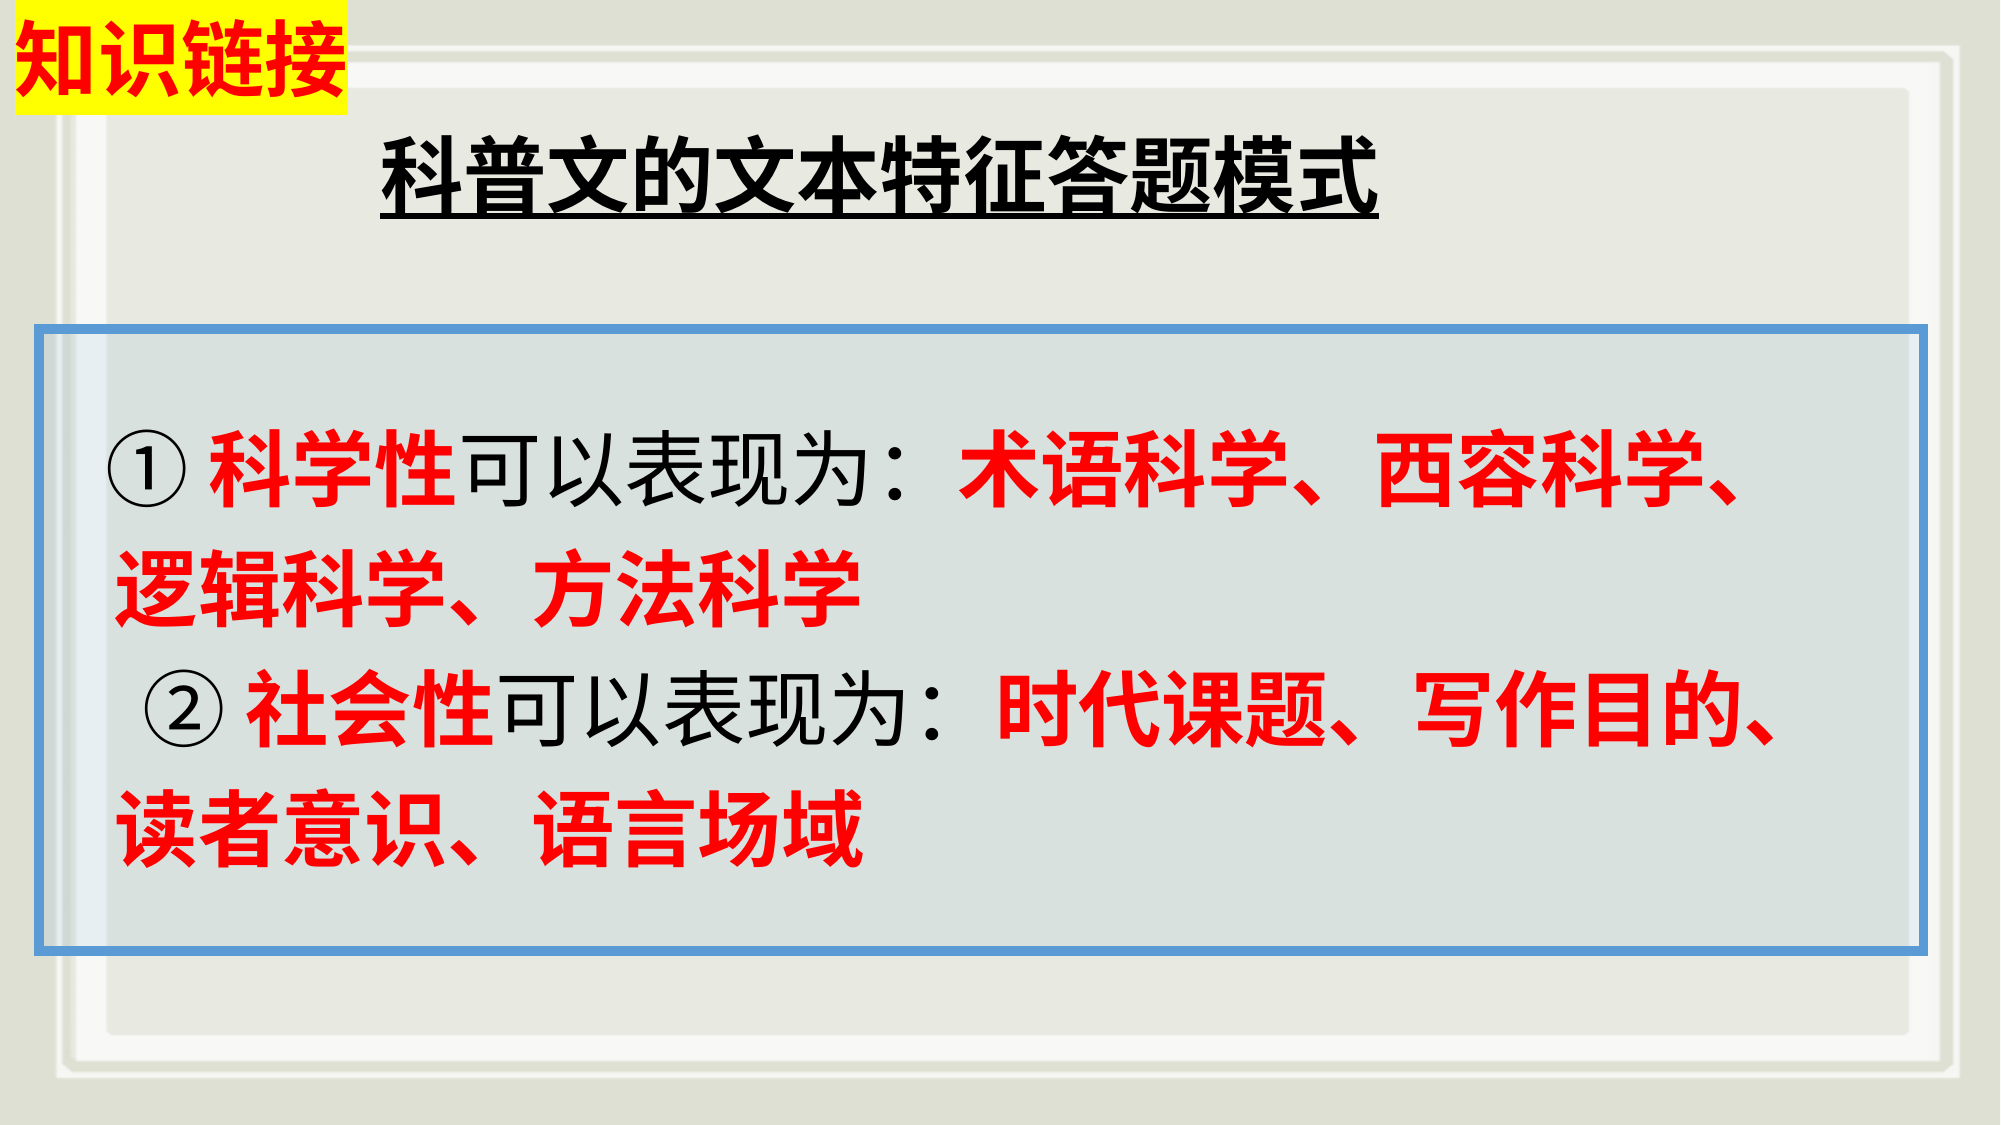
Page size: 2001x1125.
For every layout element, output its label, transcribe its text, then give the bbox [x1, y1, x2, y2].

text_box 科普文的文本特征答题模式 [365, 115, 1472, 248]
text_box 知识链接 [0, 0, 387, 115]
text_box [38, 328, 1924, 952]
text_box ①科学性可以表现为：术语科学、西容科学、逻辑科学、方法科学 ②社会性可以表现为：时代课题、写作目的、读者意识、语言场域 [71, 390, 1834, 885]
picture [0, 0, 2001, 1125]
